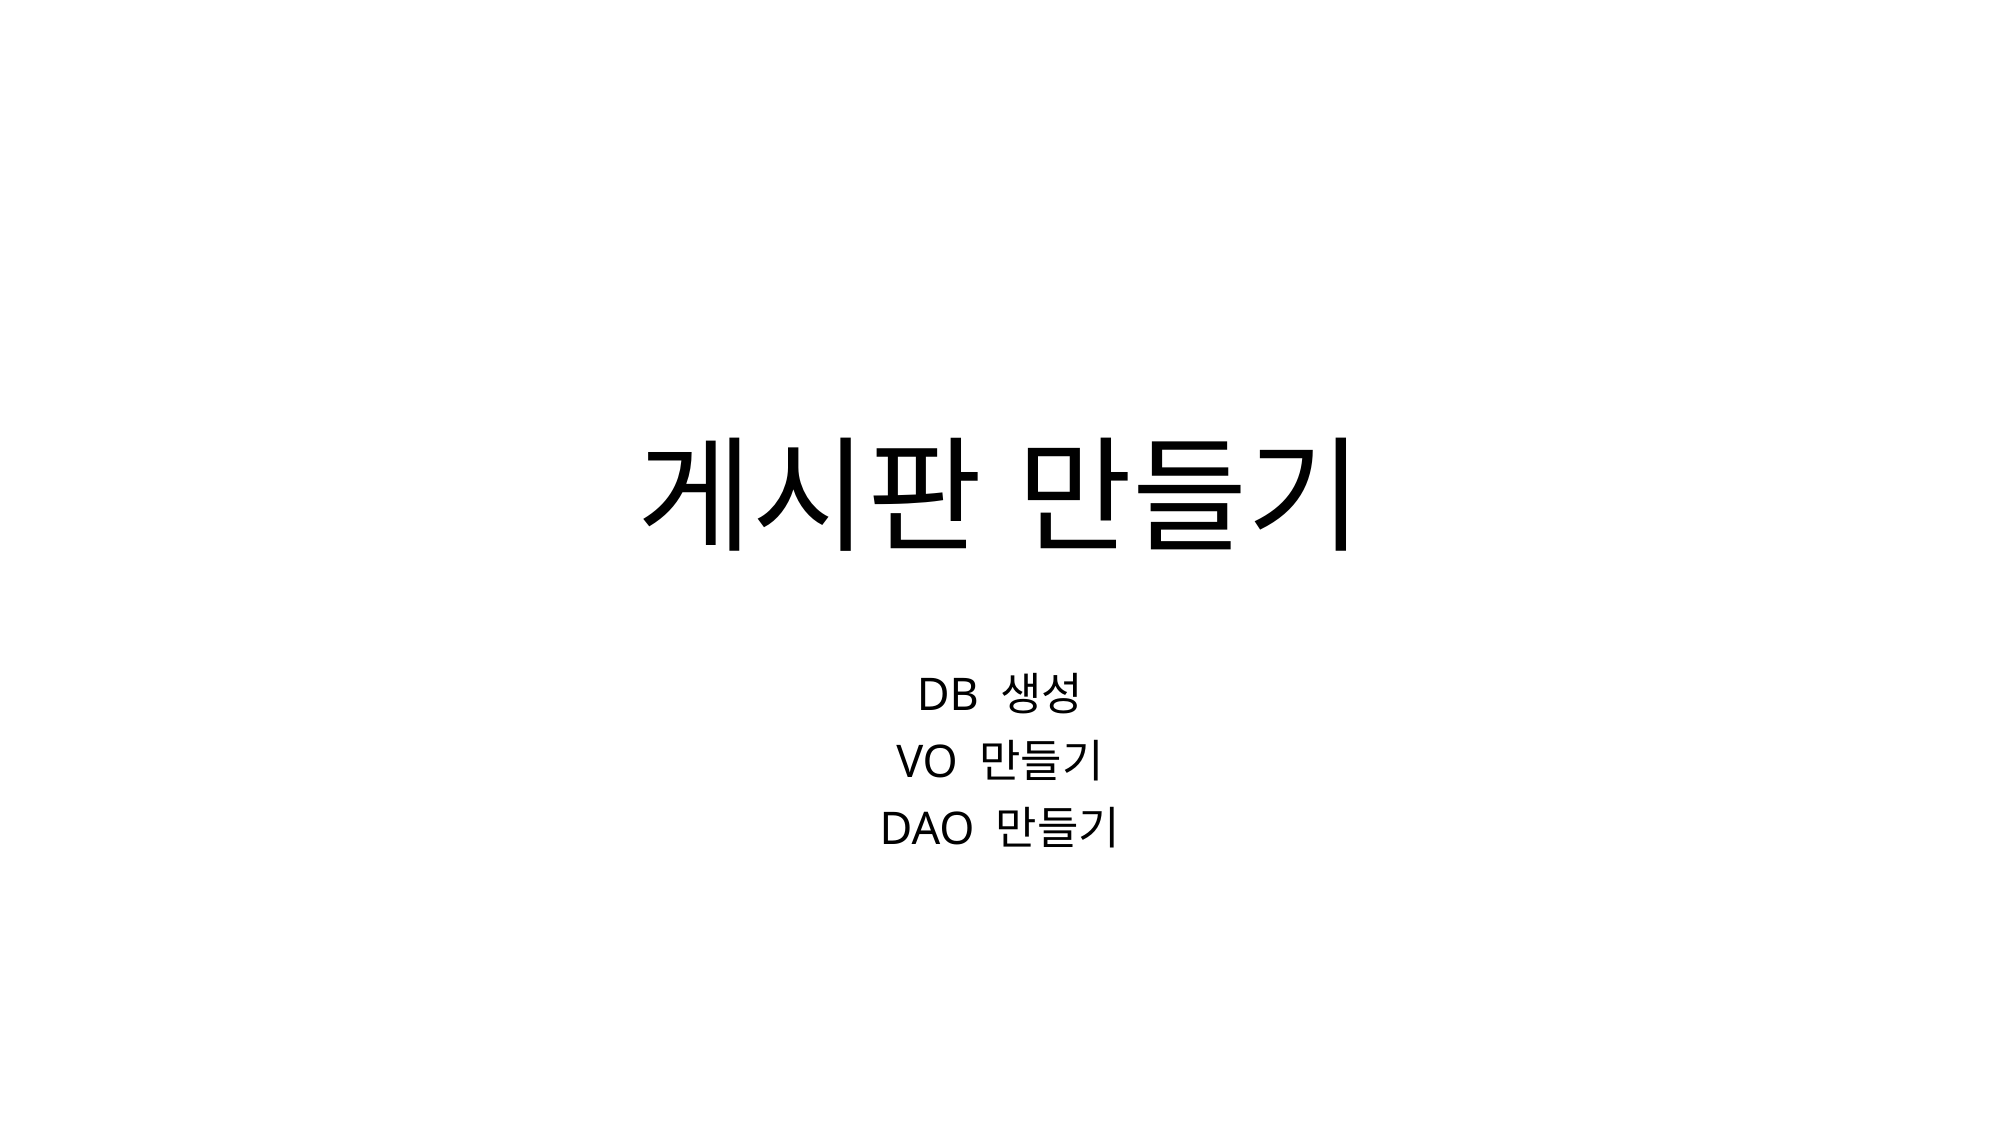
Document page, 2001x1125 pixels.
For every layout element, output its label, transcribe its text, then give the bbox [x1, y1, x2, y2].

subtitle DB 생성 VO 만들기 DAO 만들기 [249, 590, 1750, 863]
title 게시판 만들기 [249, 184, 1750, 576]
